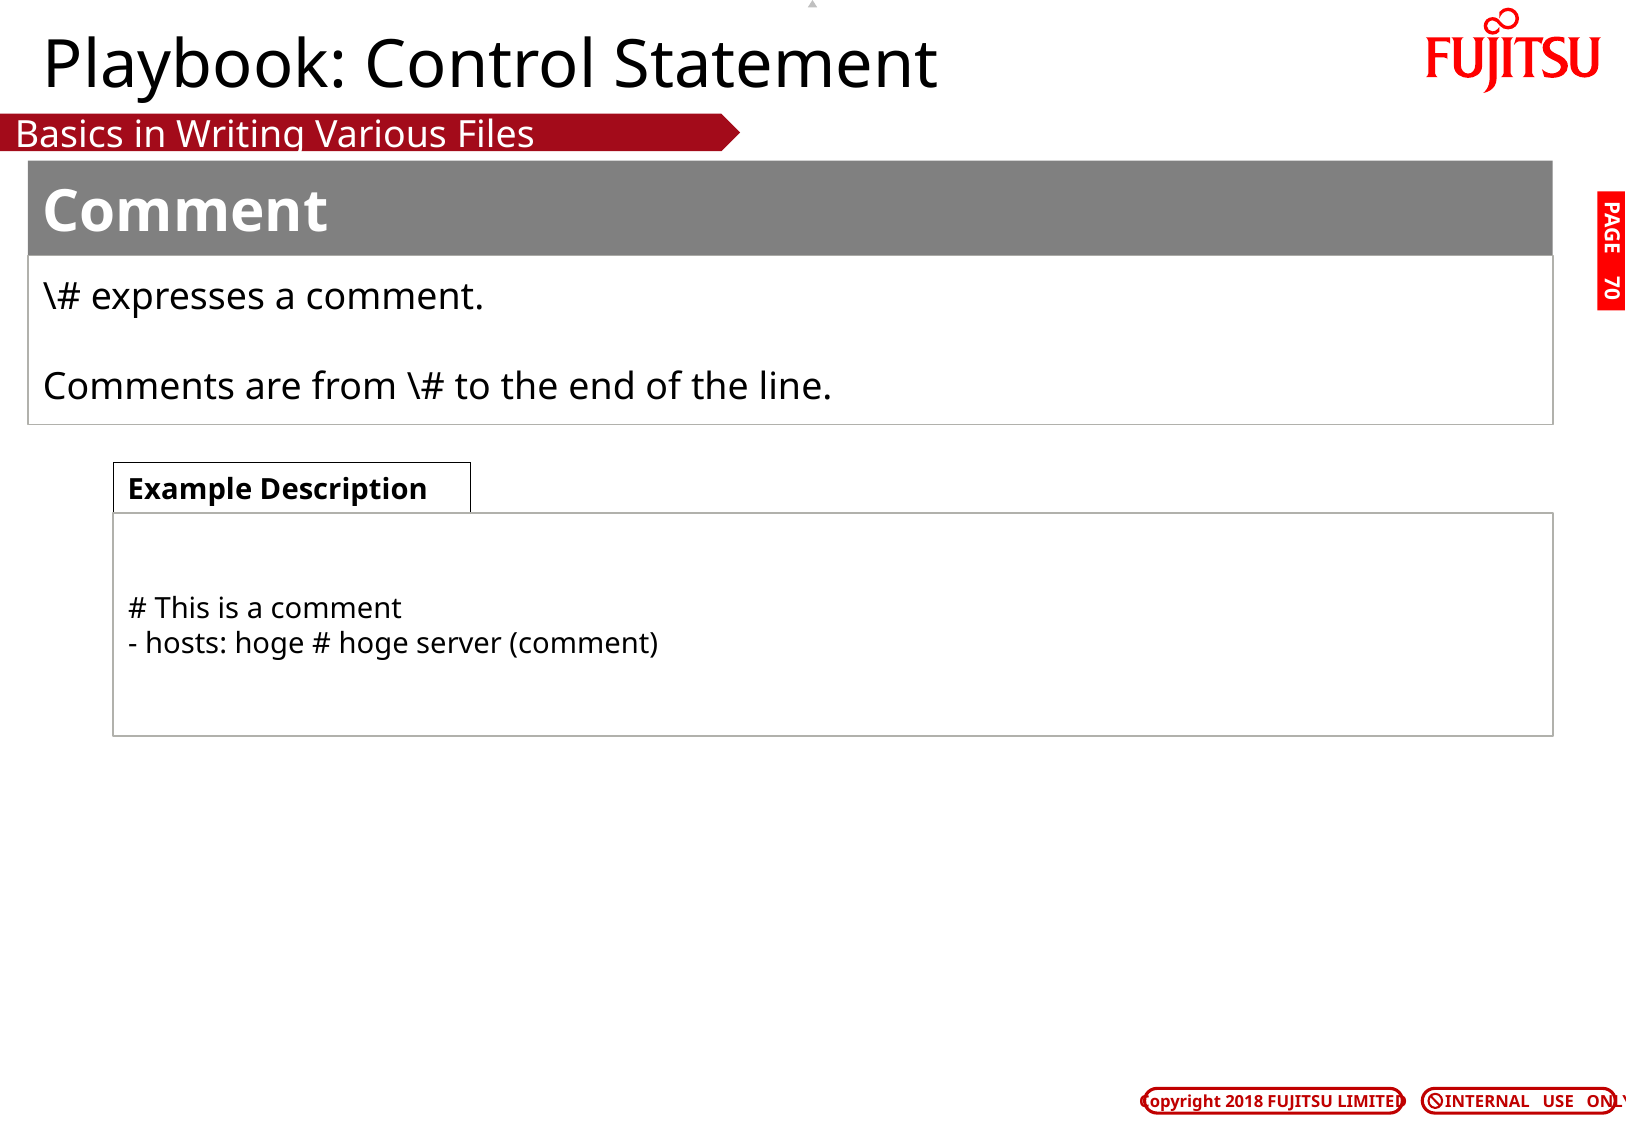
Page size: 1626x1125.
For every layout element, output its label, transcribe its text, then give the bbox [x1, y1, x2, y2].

text_box \# expresses a comment. Comments are from \# to the end of the line. [27, 256, 1553, 425]
slide_number PAGE 69 [1597, 191, 1625, 311]
text_box # This is a comment - hosts: hoge # hoge server (comment) [113, 513, 1553, 737]
text_box Comment [27, 160, 1553, 256]
title Playbook: Control Statement [28, 28, 1404, 93]
text_box Example Description [113, 462, 471, 513]
text_box Basics in Writing Various Files [0, 111, 743, 154]
